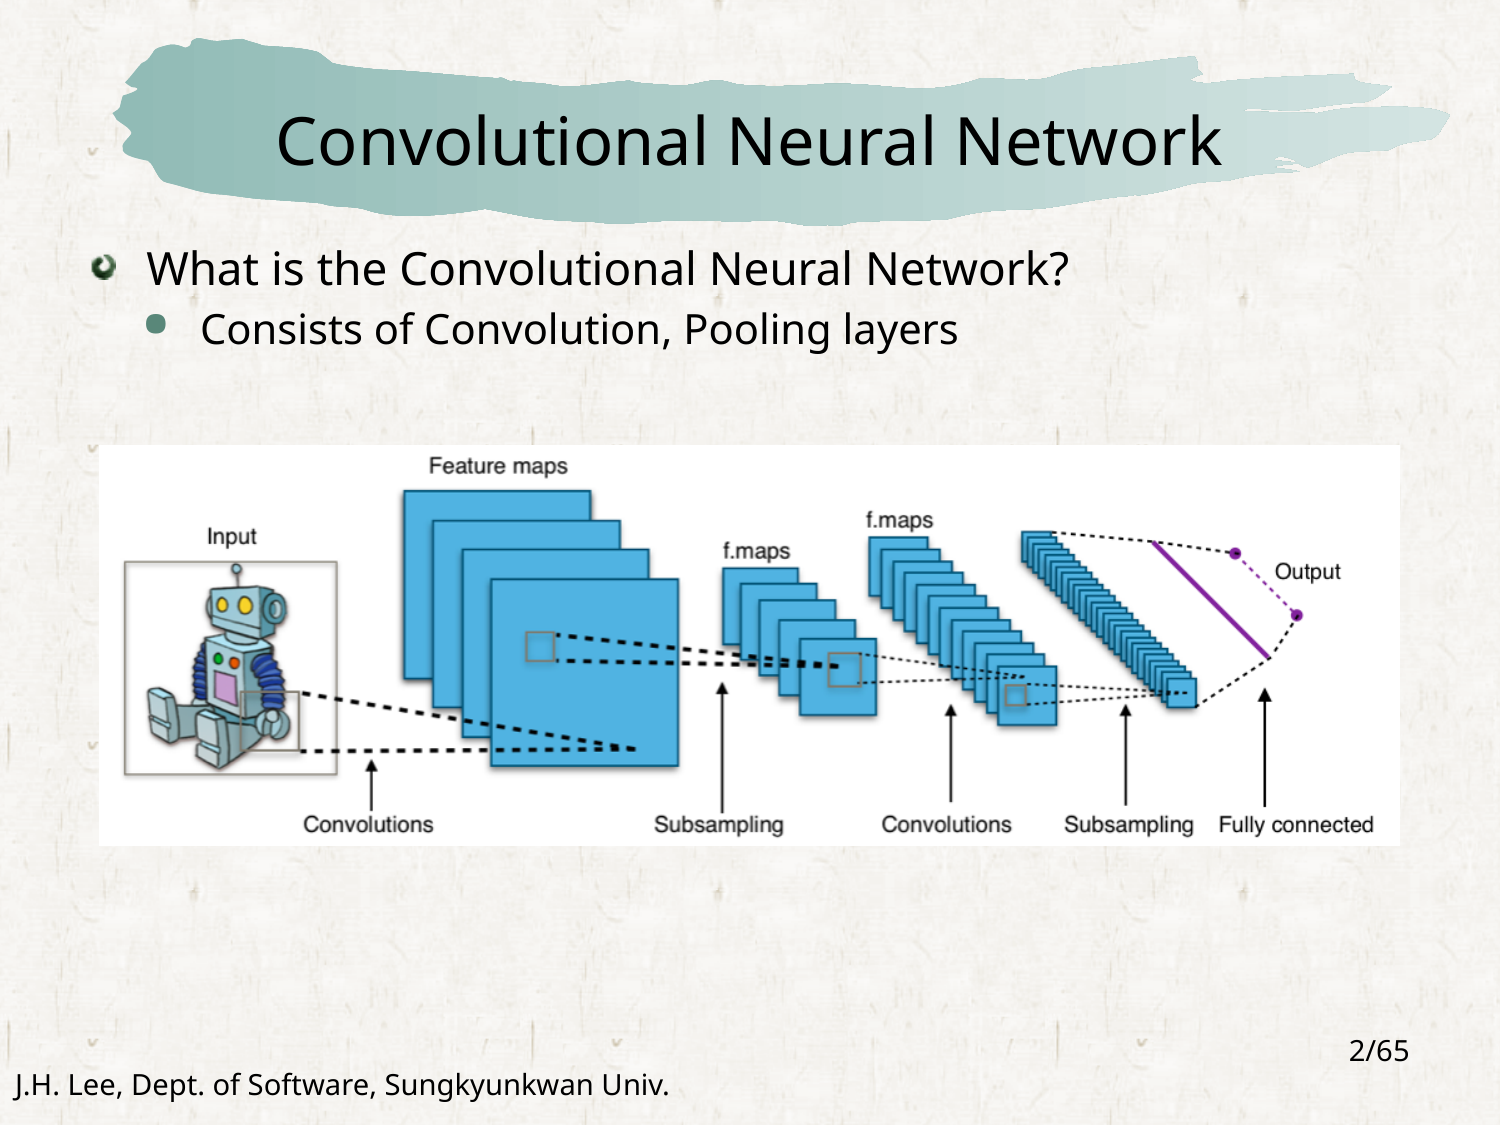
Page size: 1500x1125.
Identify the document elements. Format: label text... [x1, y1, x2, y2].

footer J.H. Lee, Dept. of Software, Sungkyunkwan Univ. [0, 1058, 762, 1102]
title Convolutional Neural Network [75, 45, 1425, 231]
picture [0, 0, 1500, 1125]
slide_number 2/65 [1074, 1024, 1426, 1103]
list What is the Convolutional Neural Network? Consists of Convolution, Pooling layers [75, 231, 1425, 1005]
